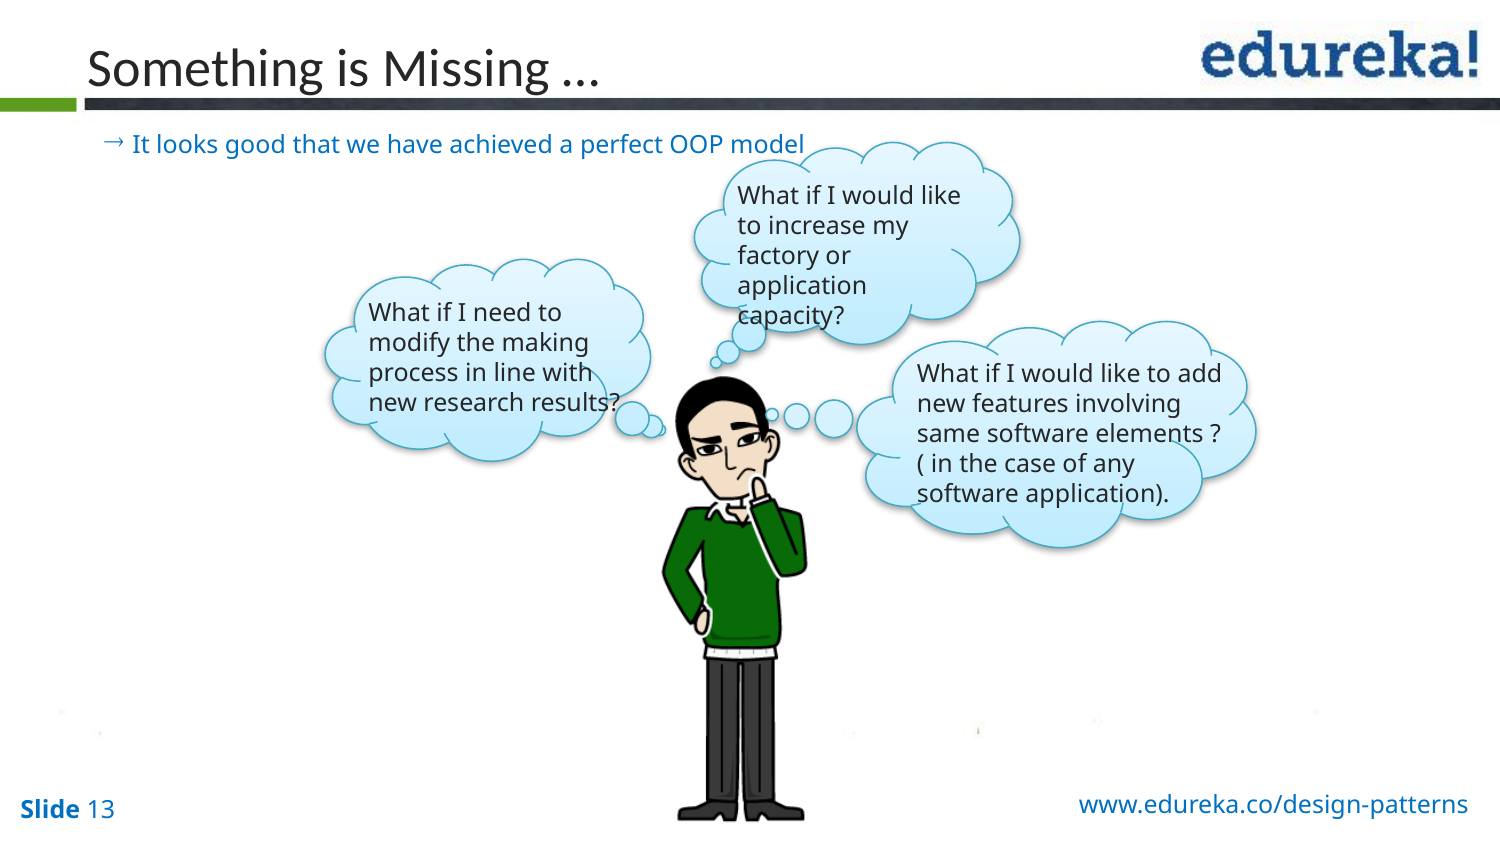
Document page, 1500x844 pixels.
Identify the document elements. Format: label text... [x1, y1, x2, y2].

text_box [856, 320, 1256, 547]
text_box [694, 141, 1020, 344]
text_box Something is Missing … [73, 25, 1163, 97]
picture [0, 0, 1500, 844]
text_box It looks good that we have achieved a perfect OOP model [89, 120, 1300, 196]
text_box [325, 258, 651, 461]
